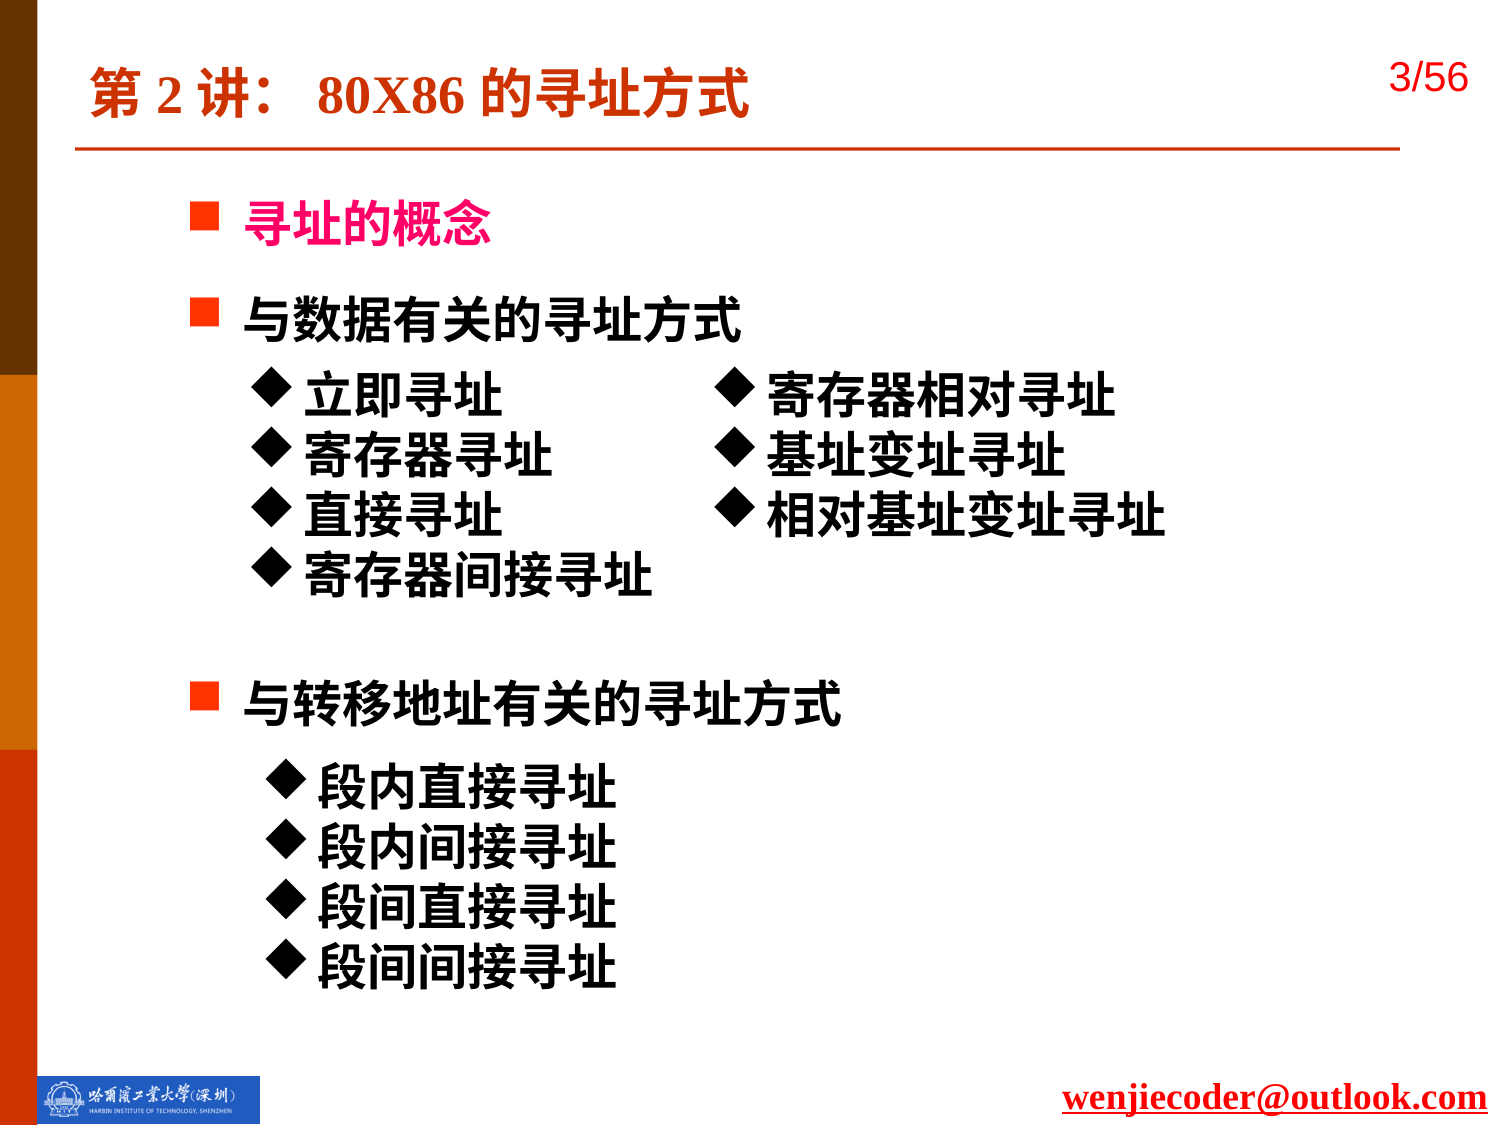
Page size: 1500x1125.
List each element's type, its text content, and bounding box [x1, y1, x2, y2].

text_box 立即寻址 寄存器寻址 直接寻址 寄存器间接寻址 寄存器相对寻址 基址变址寻址 相对基址变址寻址 [232, 356, 1189, 660]
text_box 段内直接寻址 段内间接寻址 段间直接寻址 段间间接寻址 [246, 747, 997, 1003]
picture [37, 1076, 260, 1124]
text_box 第2讲：80X86的寻址方式 [74, 52, 1123, 132]
text_box 寻址的概念 与数据有关的寻址方式 与转移地址有关的寻址方式 [171, 149, 1250, 836]
